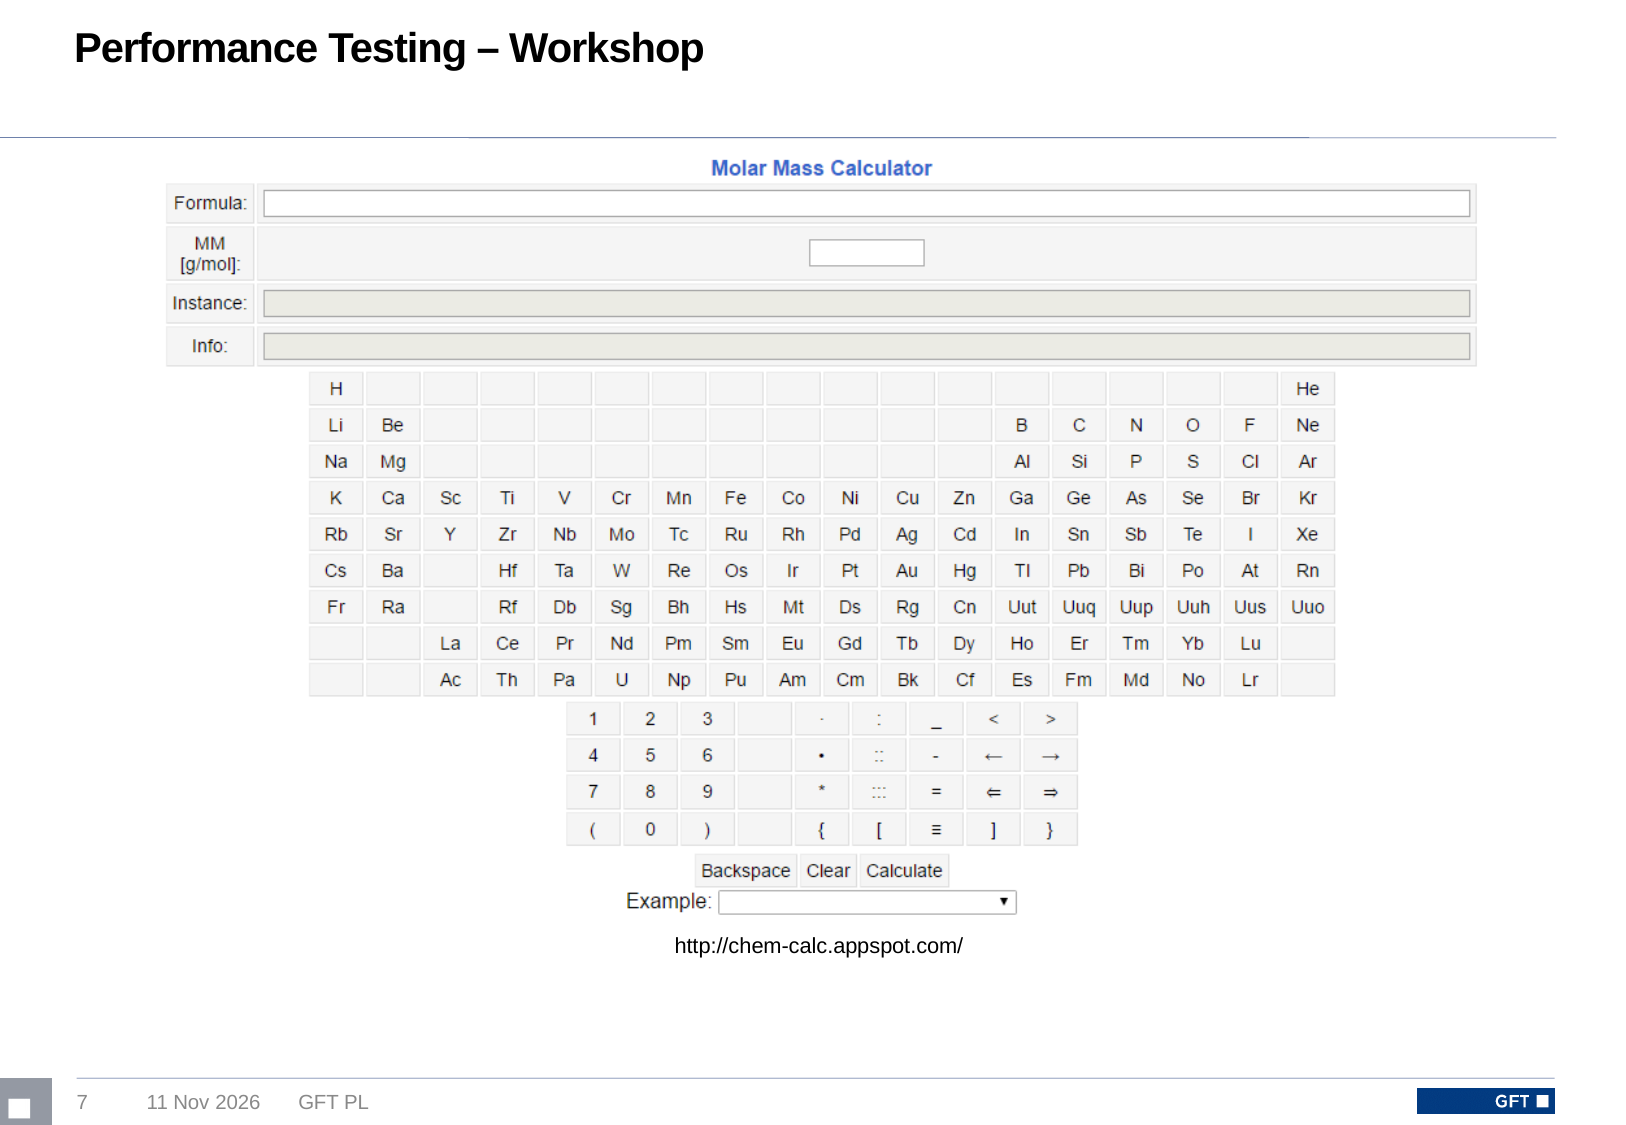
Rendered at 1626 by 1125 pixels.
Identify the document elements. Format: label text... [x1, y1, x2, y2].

text_box http://chem-calc.appspot.com/ [74, 923, 1564, 965]
title Performance Testing – Workshop [74, 26, 1564, 73]
picture [1417, 1088, 1555, 1114]
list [135, 151, 1503, 925]
